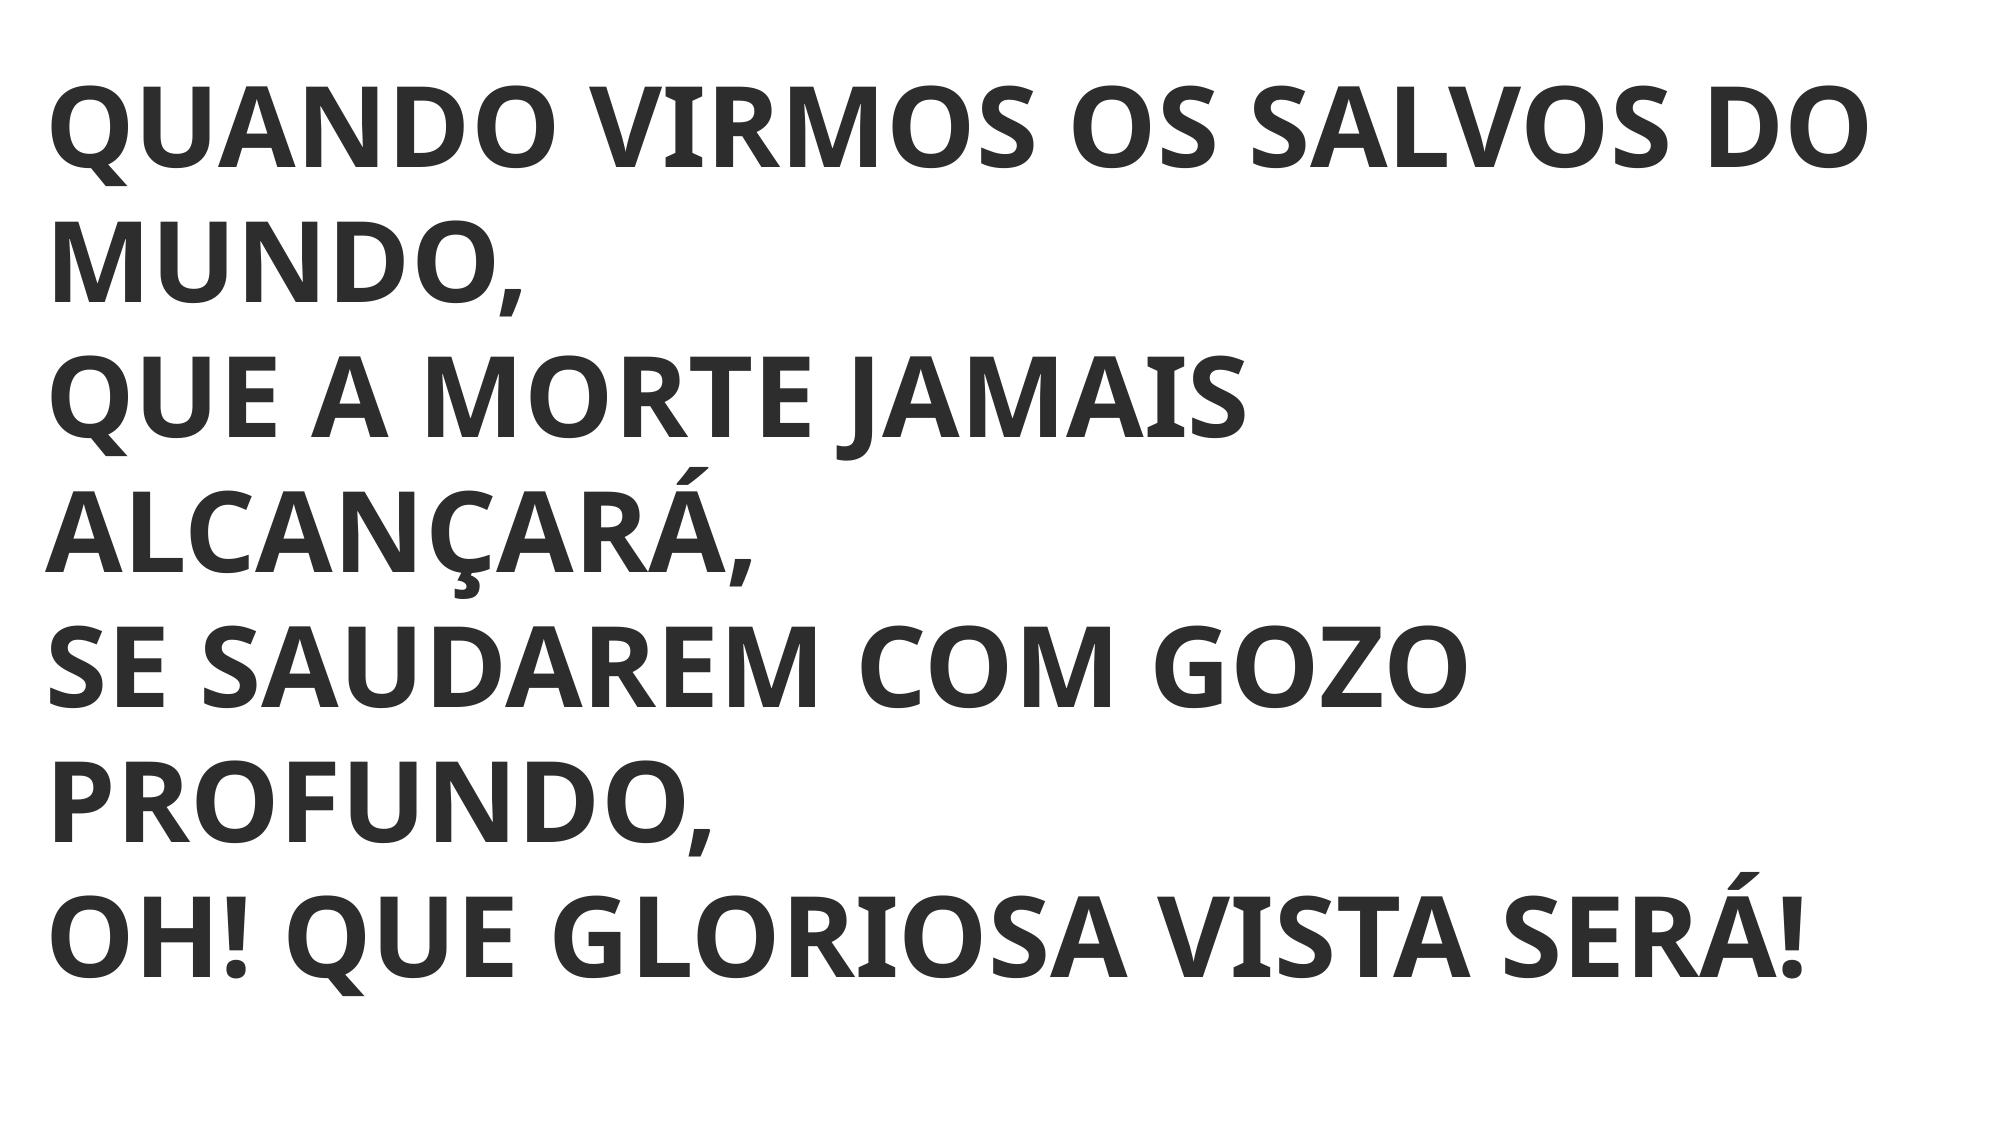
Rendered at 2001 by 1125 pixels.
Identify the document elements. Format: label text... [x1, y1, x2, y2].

text_box QUANDO VIRMOS OS SALVOS DO MUNDO, QUE A MORTE JAMAIS ALCANÇARÁ, SE SAUDAREM COM GOZO PROFUNDO, OH! QUE GLORIOSA VISTA SERÁ! [30, 47, 1941, 1008]
